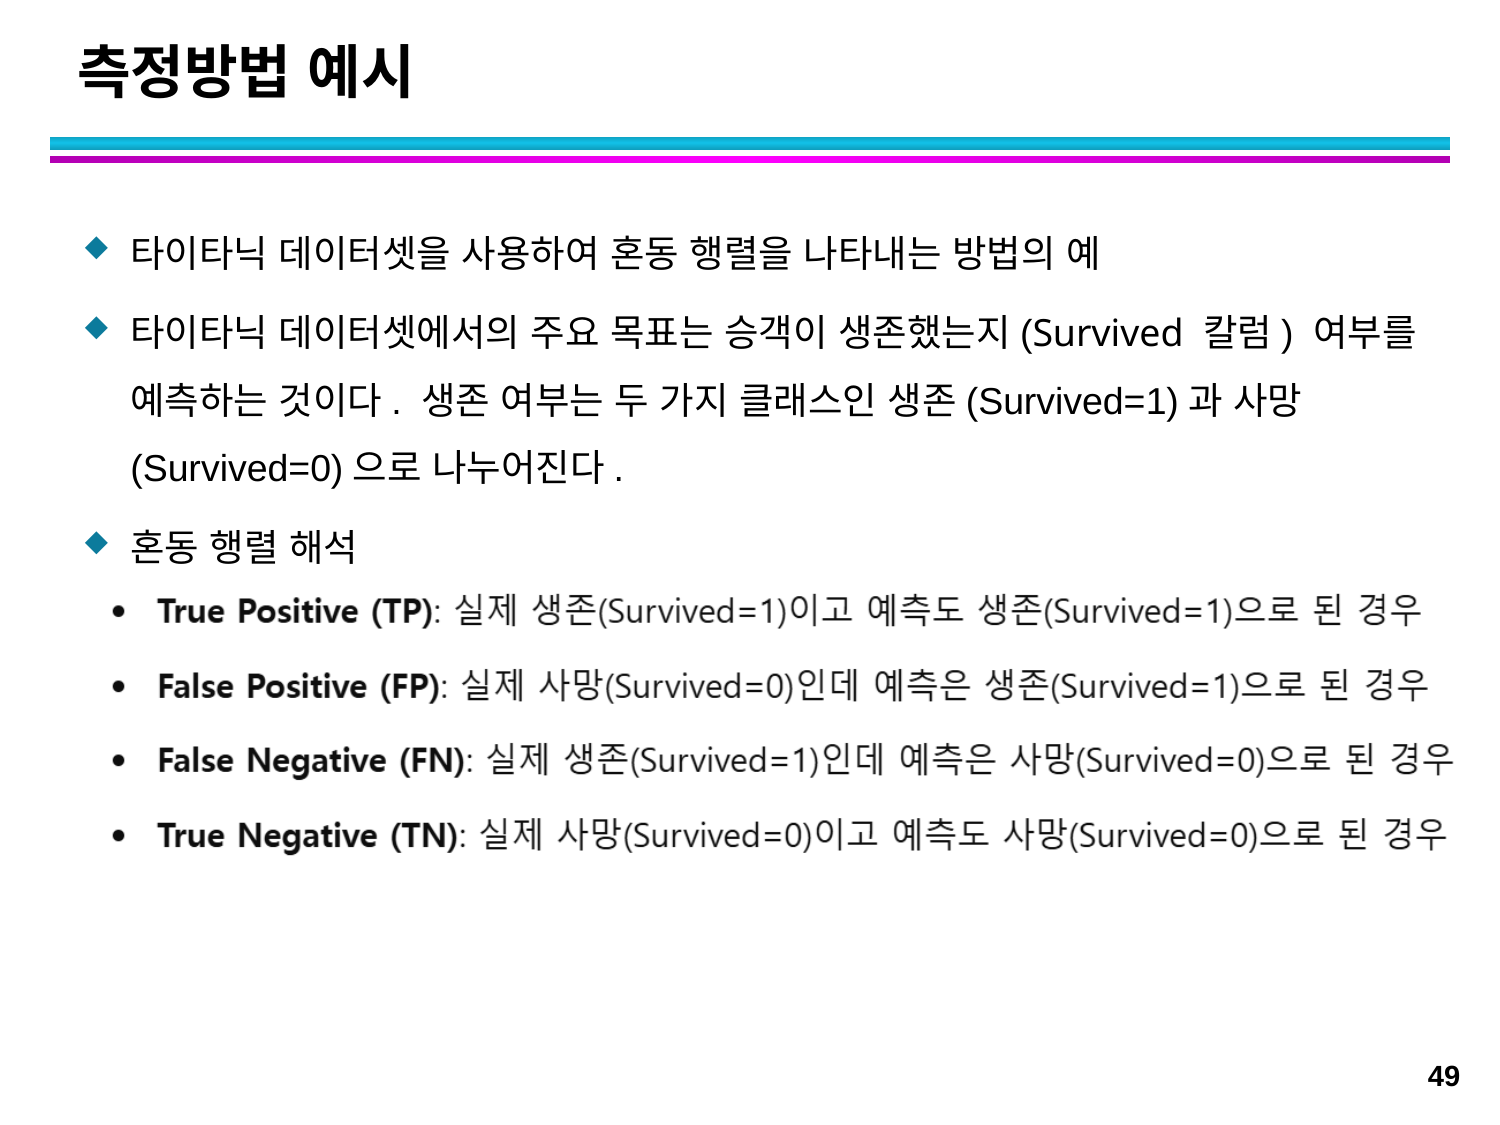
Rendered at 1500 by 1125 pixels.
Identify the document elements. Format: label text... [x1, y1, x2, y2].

picture [99, 587, 1459, 861]
text_box 타이타닉 데이터셋을 사용하여 혼동 행렬을 나타내는 방법의 예 타이타닉 데이터셋에서의 주요 목표는 승객이 생존했는지(Survived 칼럼) 여부를 예측하는 것이다. 생존 여부는 두 가지 클래스인 생존(Survived=1)과 사망(Survived=0)으로 나누어진다. 혼동 행렬 해석 [67, 199, 1433, 1100]
title 측정방법 예시 [62, 24, 1421, 113]
